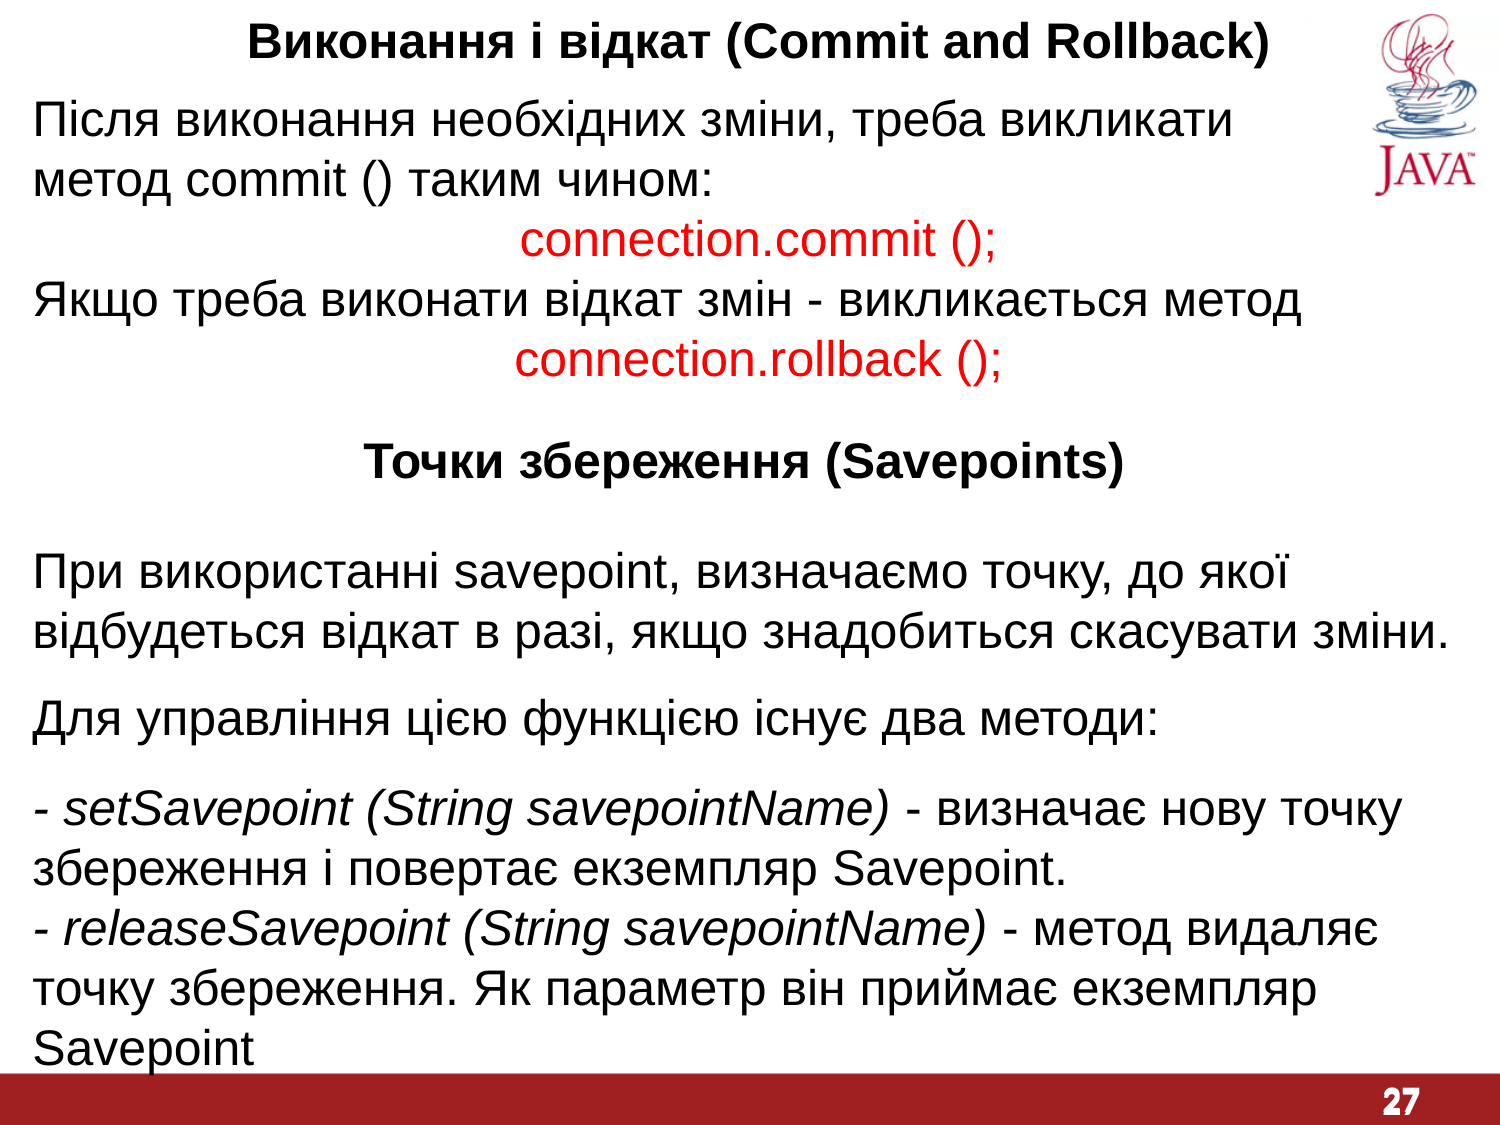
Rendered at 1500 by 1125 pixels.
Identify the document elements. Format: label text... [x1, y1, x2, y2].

picture [0, 0, 1500, 1125]
text_box Виконання і відкат (Commit and Rollback) Після виконання необхідних зміни, треба викликати метод commit () таким чином: connection.commit (); Якщо треба виконати відкат змін - викликається метод connection.rollback (); [17, 1, 1500, 394]
text_box Точки збереження (Savepoints) При використанні savepoint, визначаємо точку, до якої відбудеться відкат в разі, якщо знадобиться скасувати зміни. Для управління цією функцією існує два методи: - setSavepoint (String savepointName) - визначає нову точку збереження і повертає екземпляр Savepoint. - releaseSavepoint (String savepointName) - метод видаляє точку збереження. Як параметр він приймає екземпляр Savepoint [17, 420, 1471, 1083]
